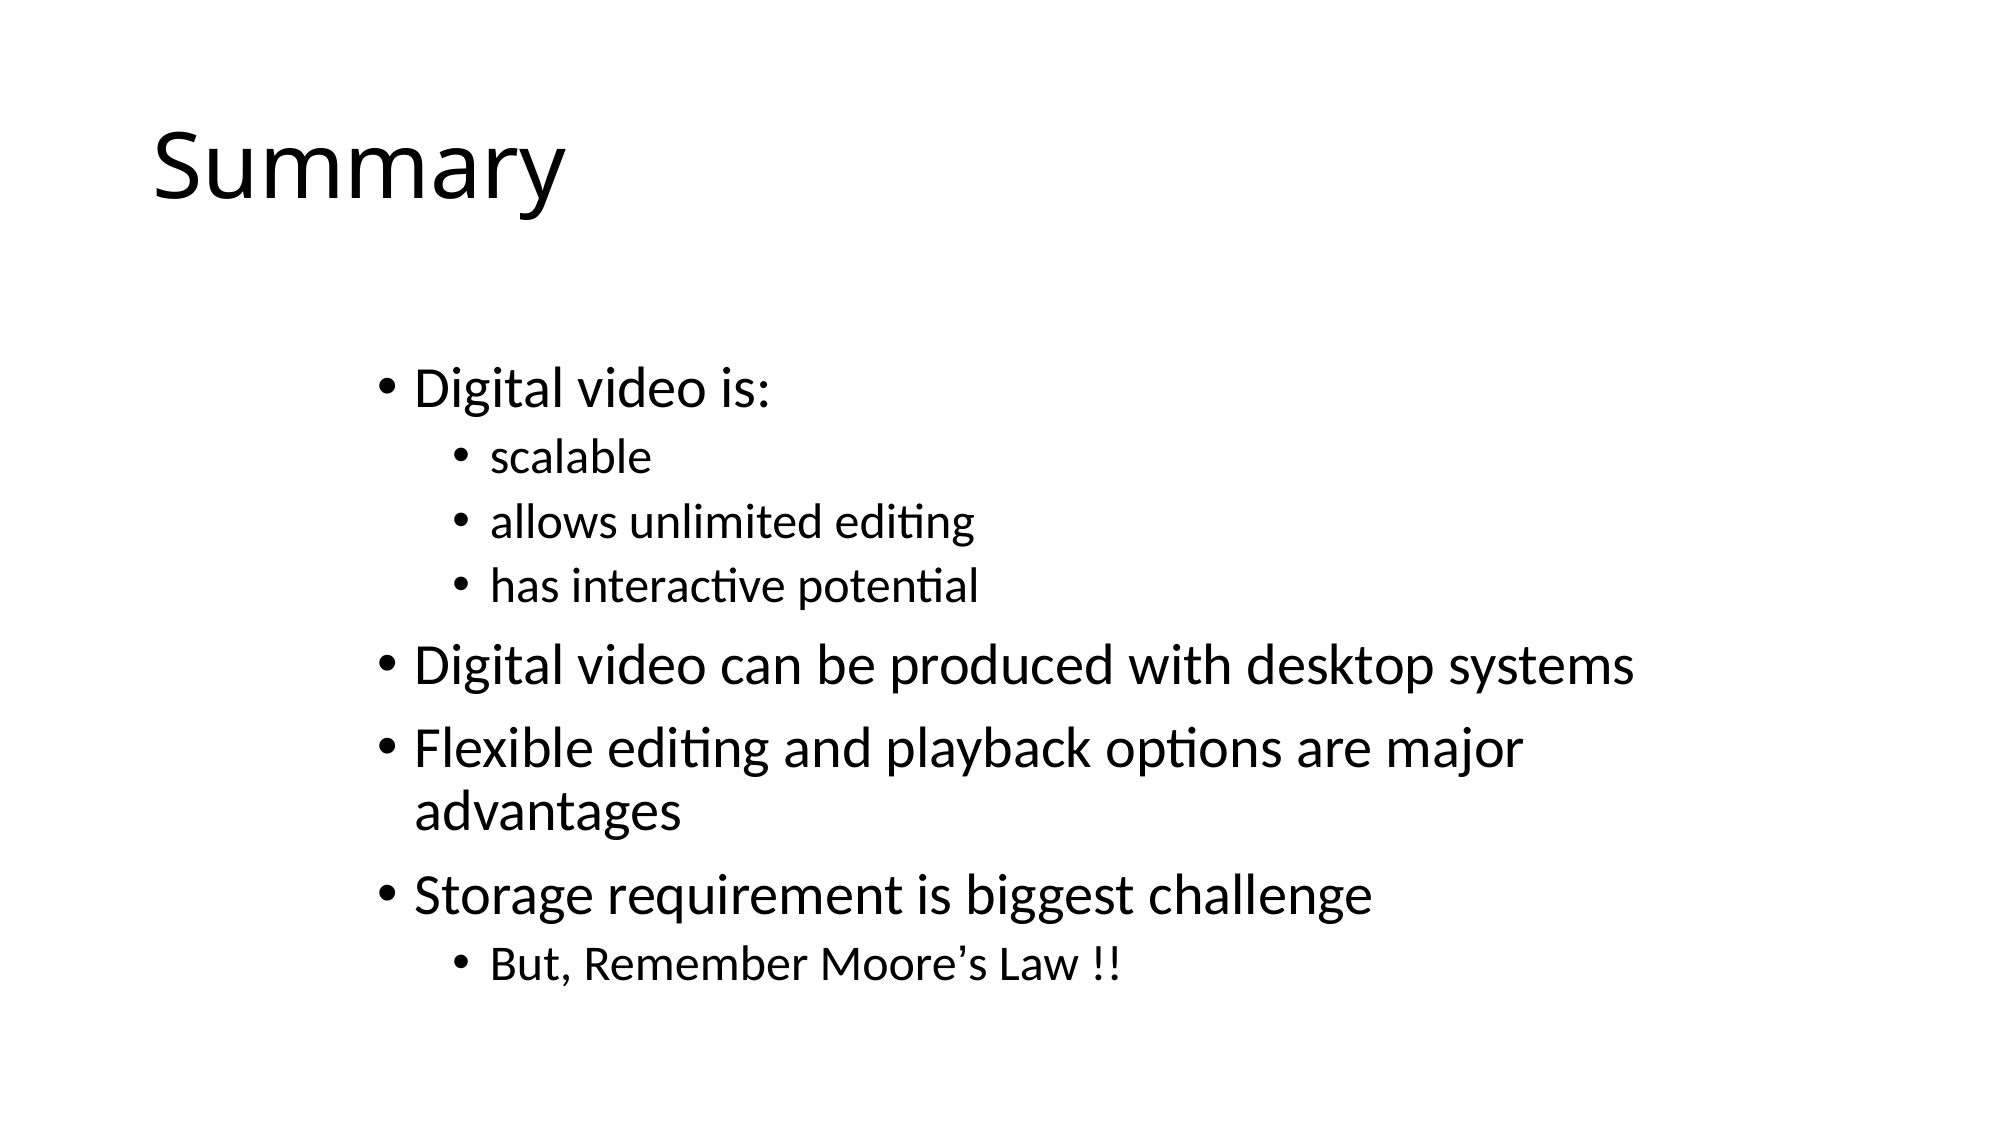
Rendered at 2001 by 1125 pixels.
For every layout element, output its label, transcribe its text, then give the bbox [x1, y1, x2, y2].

list Digital video is: scalable allows unlimited editing has interactive potential Digital video can be produced with desktop systems Flexible editing and playback options are major advantages Storage requirement is biggest challenge But, Remember Moore’s Law !! [362, 350, 1675, 1088]
title Summary [137, 59, 1863, 278]
